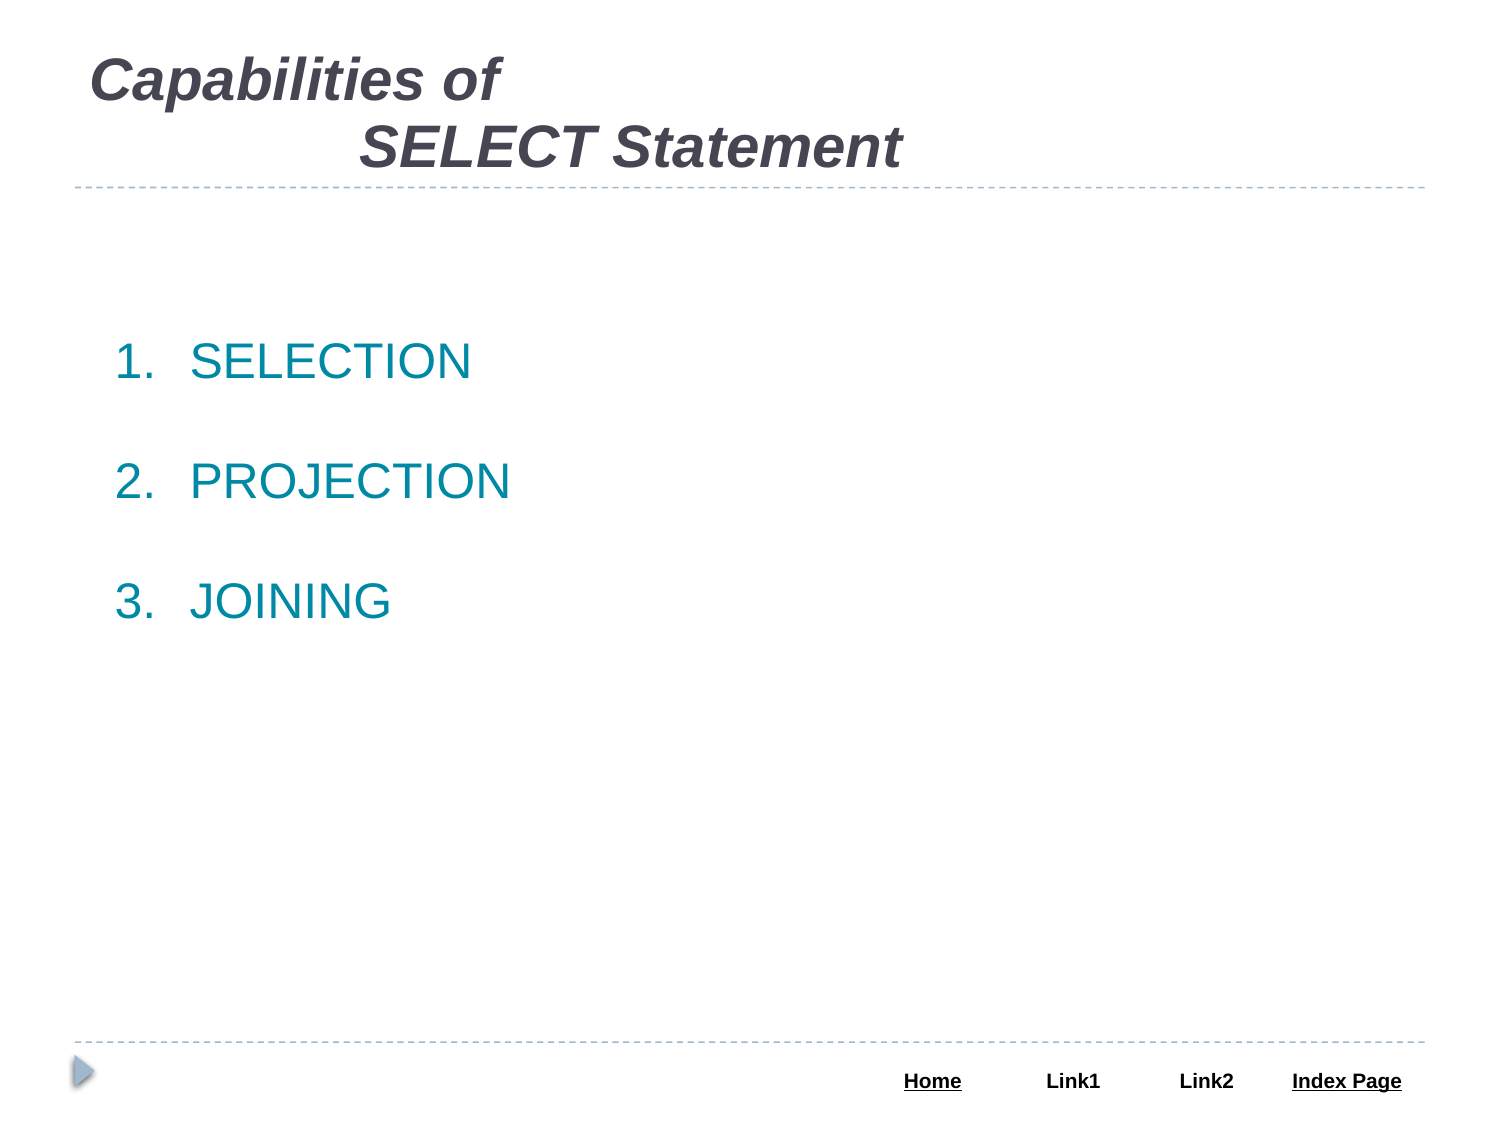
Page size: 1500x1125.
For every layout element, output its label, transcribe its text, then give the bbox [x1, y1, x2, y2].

text_box SELECTION PROJECTION JOINING [99, 260, 1288, 636]
title Capabilities of SELECT Statement [75, 37, 1425, 188]
